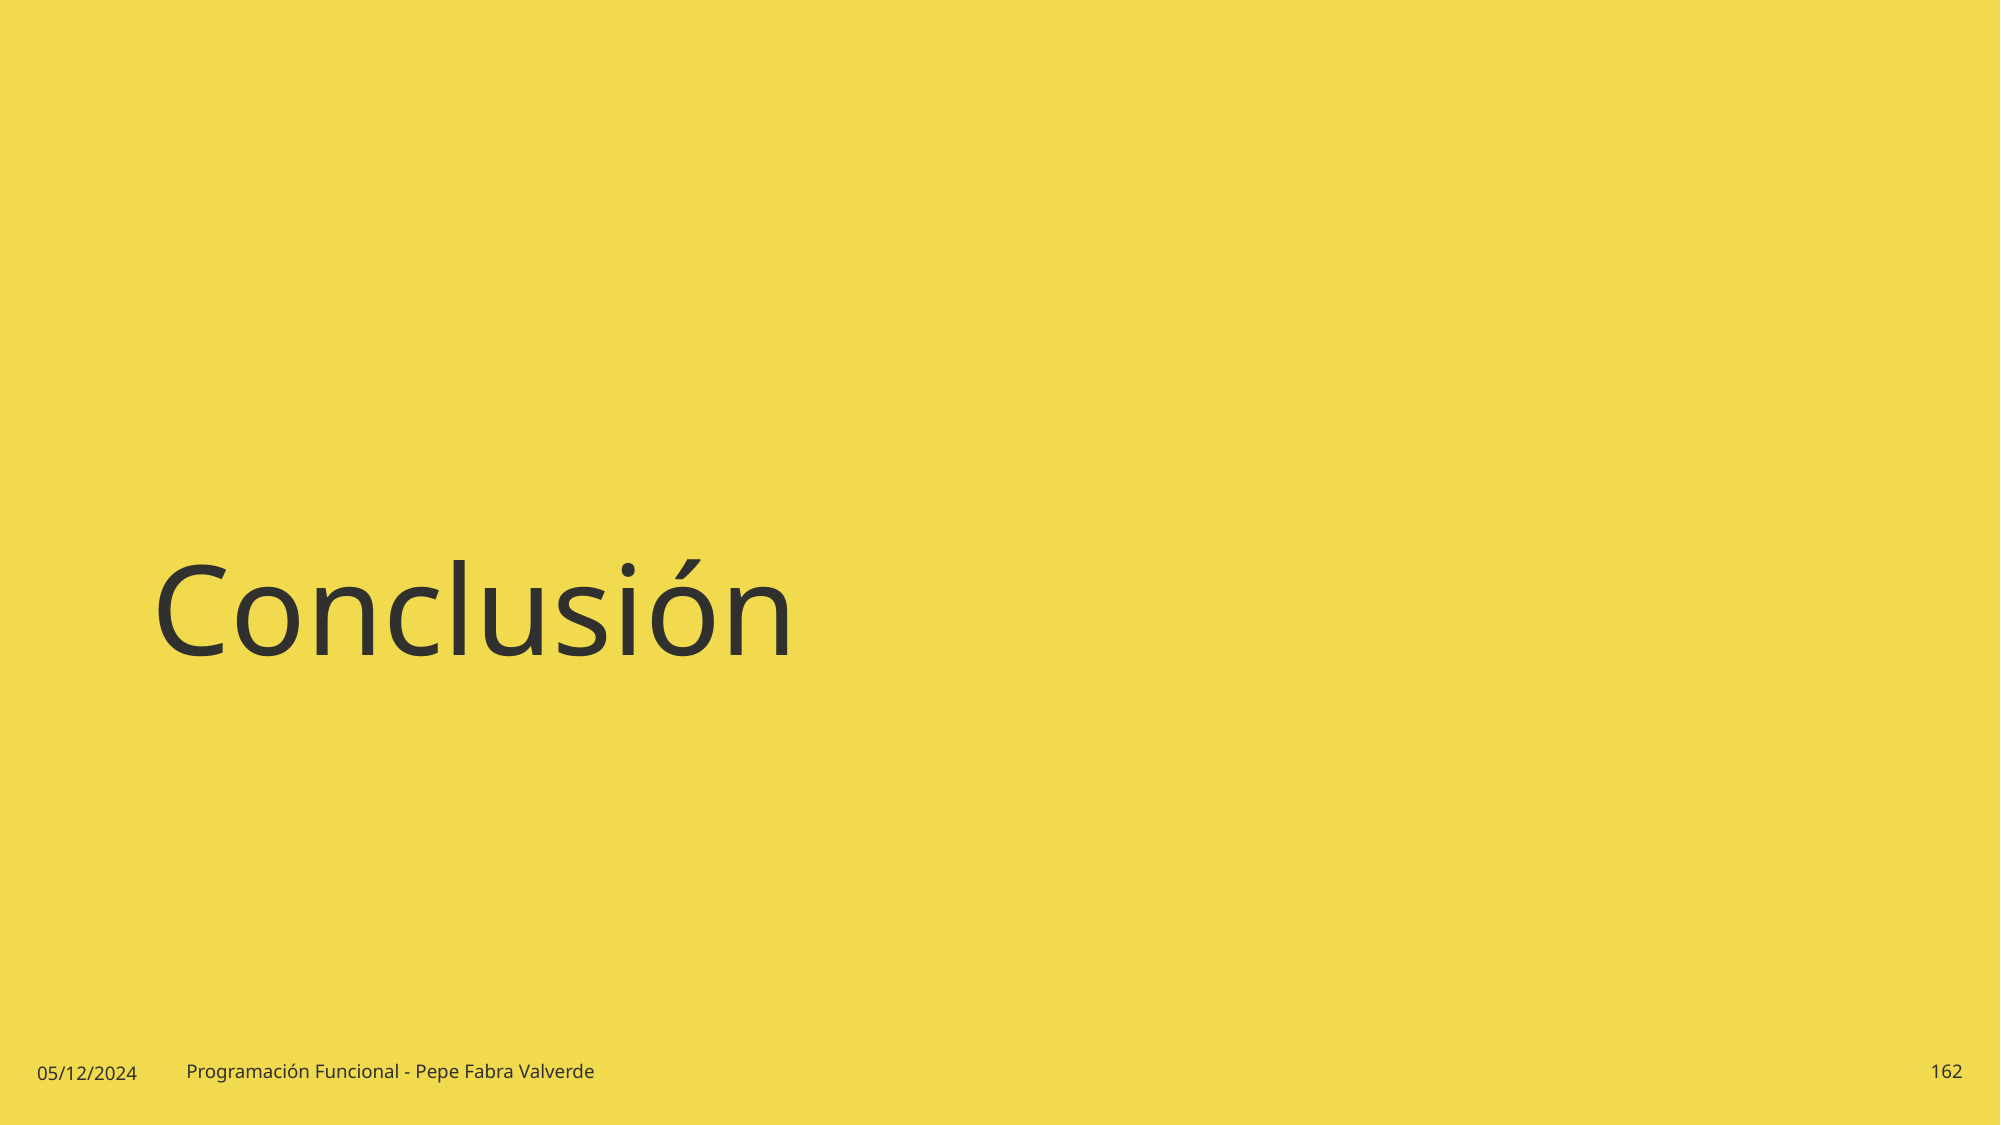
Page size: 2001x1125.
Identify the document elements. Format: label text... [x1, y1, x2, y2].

title Conclusión [136, 60, 1862, 688]
footer Programación Funcional - Pepe Fabra Valverde [171, 1042, 847, 1103]
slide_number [22, 1042, 166, 1103]
slide_number 162 [1527, 1042, 1978, 1103]
